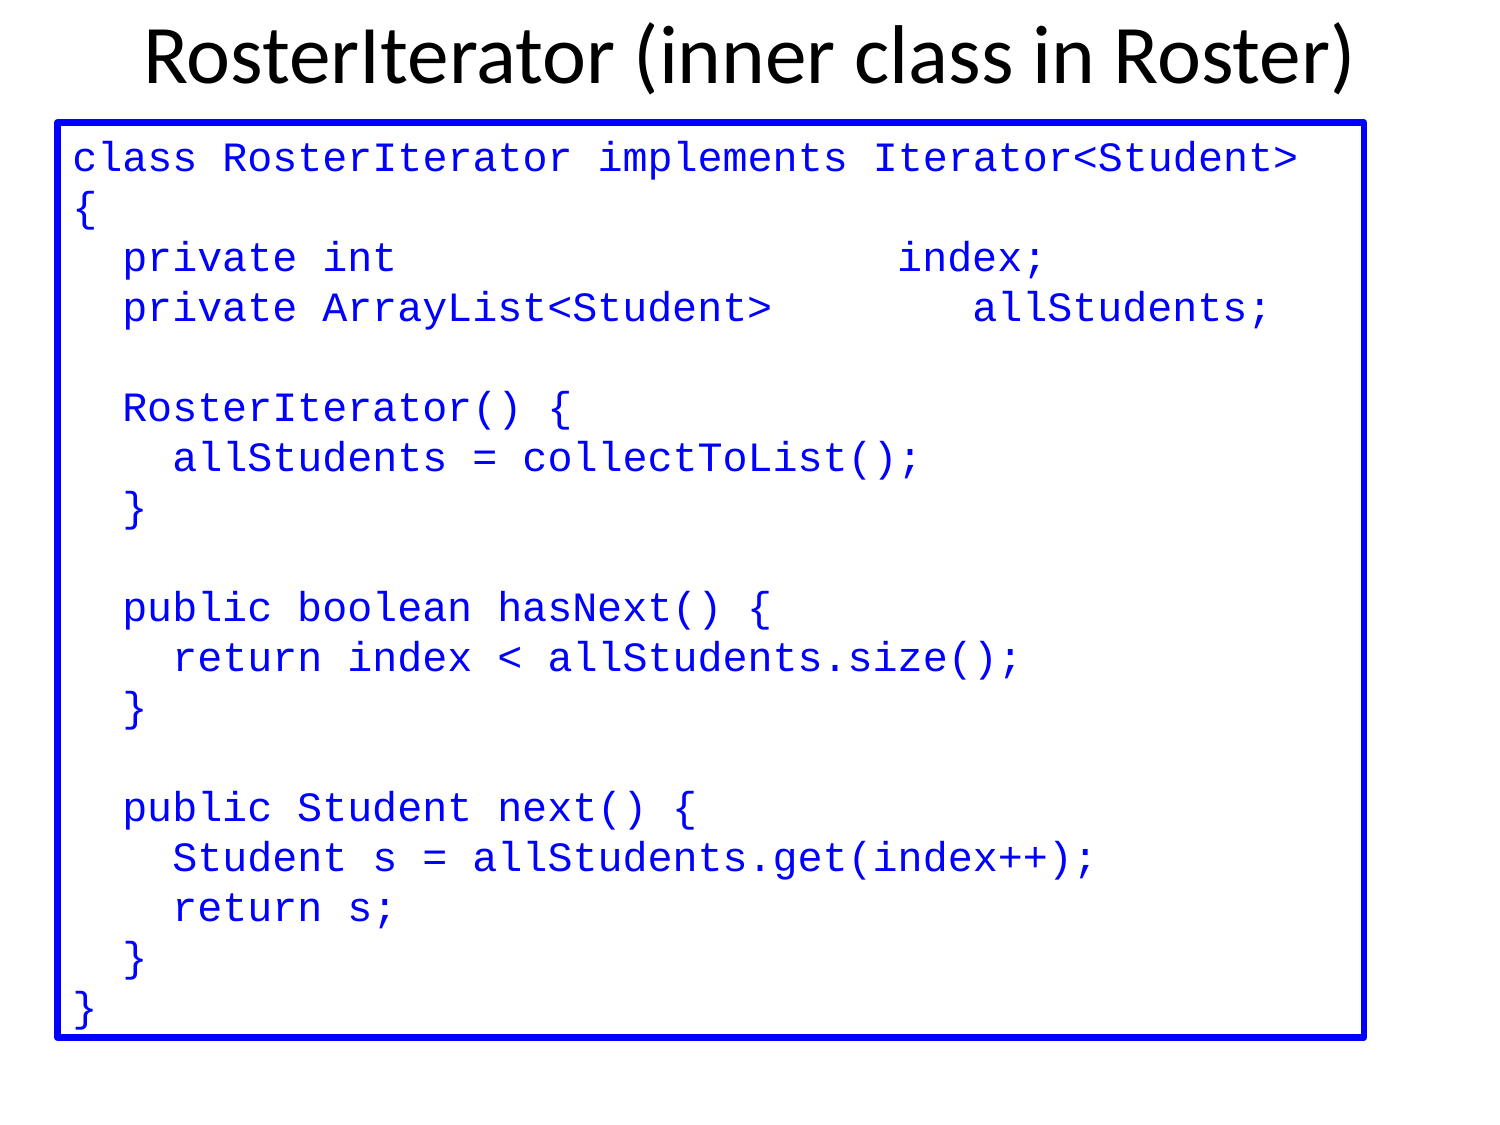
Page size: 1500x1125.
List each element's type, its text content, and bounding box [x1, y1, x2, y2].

text_box class RosterIterator implements Iterator<Student> { private int index; private ArrayList<Student> allStudents; RosterIterator() { allStudents = collectToList(); } public boolean hasNext() { return index < allStudents.size(); } public Student next() { Student s = allStudents.get(index++); return s; } } [57, 122, 1365, 1038]
title RosterIterator (inner class in Roster) [75, 0, 1425, 145]
